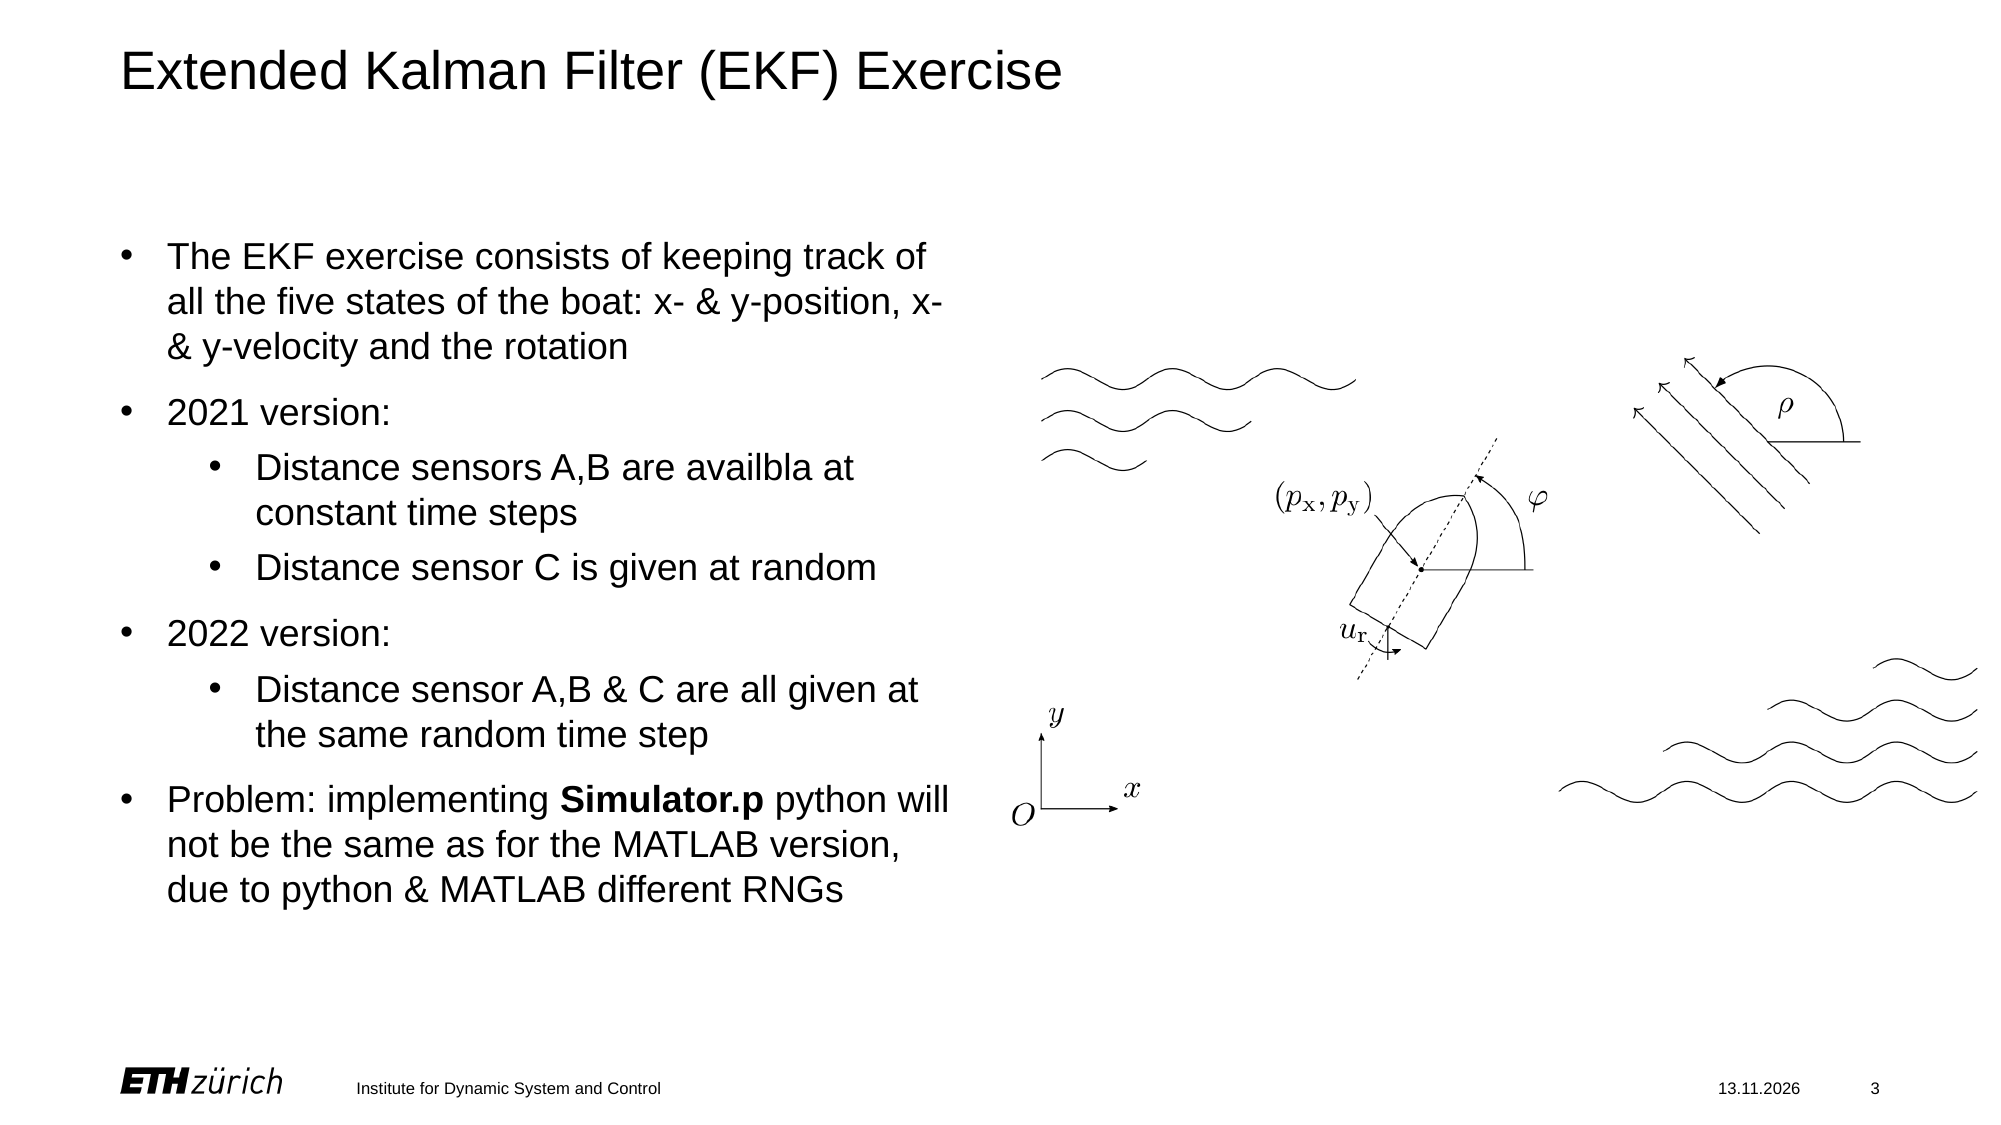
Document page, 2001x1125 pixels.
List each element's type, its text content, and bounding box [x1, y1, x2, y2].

slide_number 3 [1827, 1069, 1880, 1106]
picture [999, 350, 1986, 833]
picture [120, 1067, 282, 1094]
title Extended Kalman Filter (EKF) Exercise [120, 42, 1880, 191]
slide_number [1718, 1069, 1819, 1106]
footer Institute for Dynamic System and Control [356, 1069, 1538, 1106]
list The EKF exercise consists of keeping track of all the five states of the boat: x- & y-position, x- & y-velocity and the rotation 2021 version: Distance sensors A,B are availbla at constant time steps Distance sensor C is given at random 2022 version: Distance sensor A,B & C are all given at the same random time step Problem: implementing Simulator.p python will not be the same as for the MATLAB version, due to python & MATLAB different RNGs [120, 231, 957, 1000]
